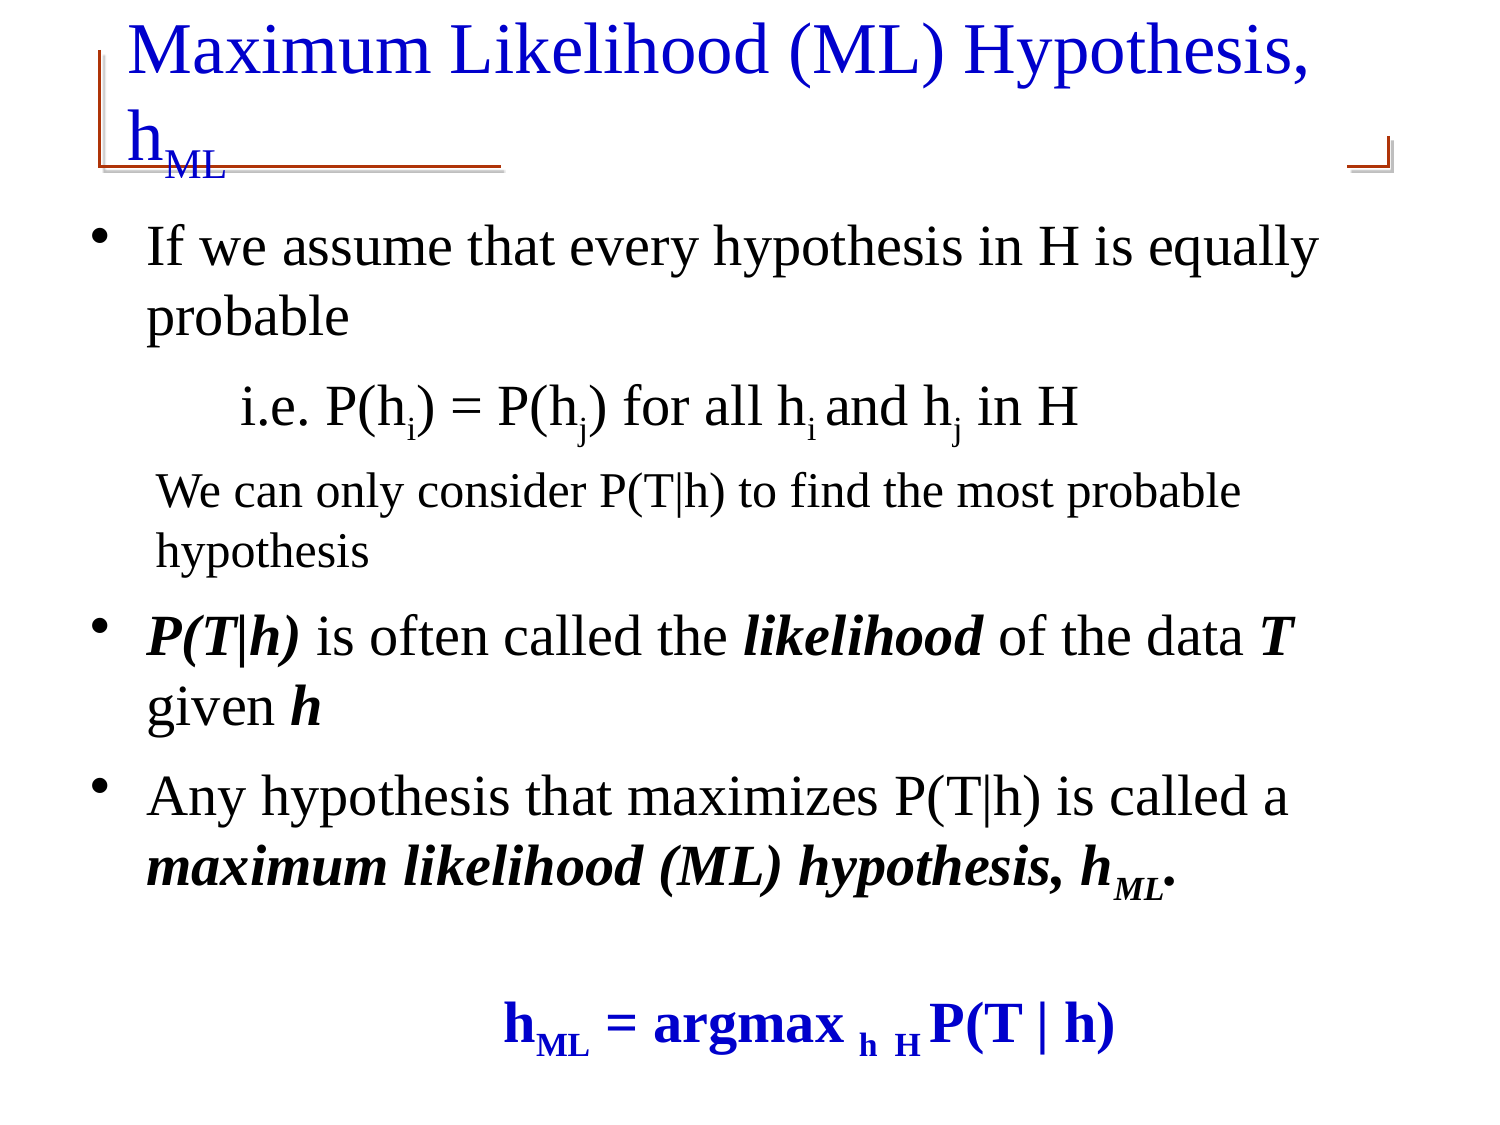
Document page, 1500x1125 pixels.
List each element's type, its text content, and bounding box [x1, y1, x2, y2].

list If we assume that every hypothesis in H is equally probable i.e. P(hi) = P(hj) for all hi and hj in H We can only consider P(T|h) to find the most probable hypothesis P(T|h) is often called the likelihood of the data T given h Any hypothesis that maximizes P(T|h) is called a maximum likelihood (ML) hypothesis, hML. [74, 199, 1426, 988]
title Maximum Likelihood (ML) Hypothesis, hML [112, 24, 1388, 163]
